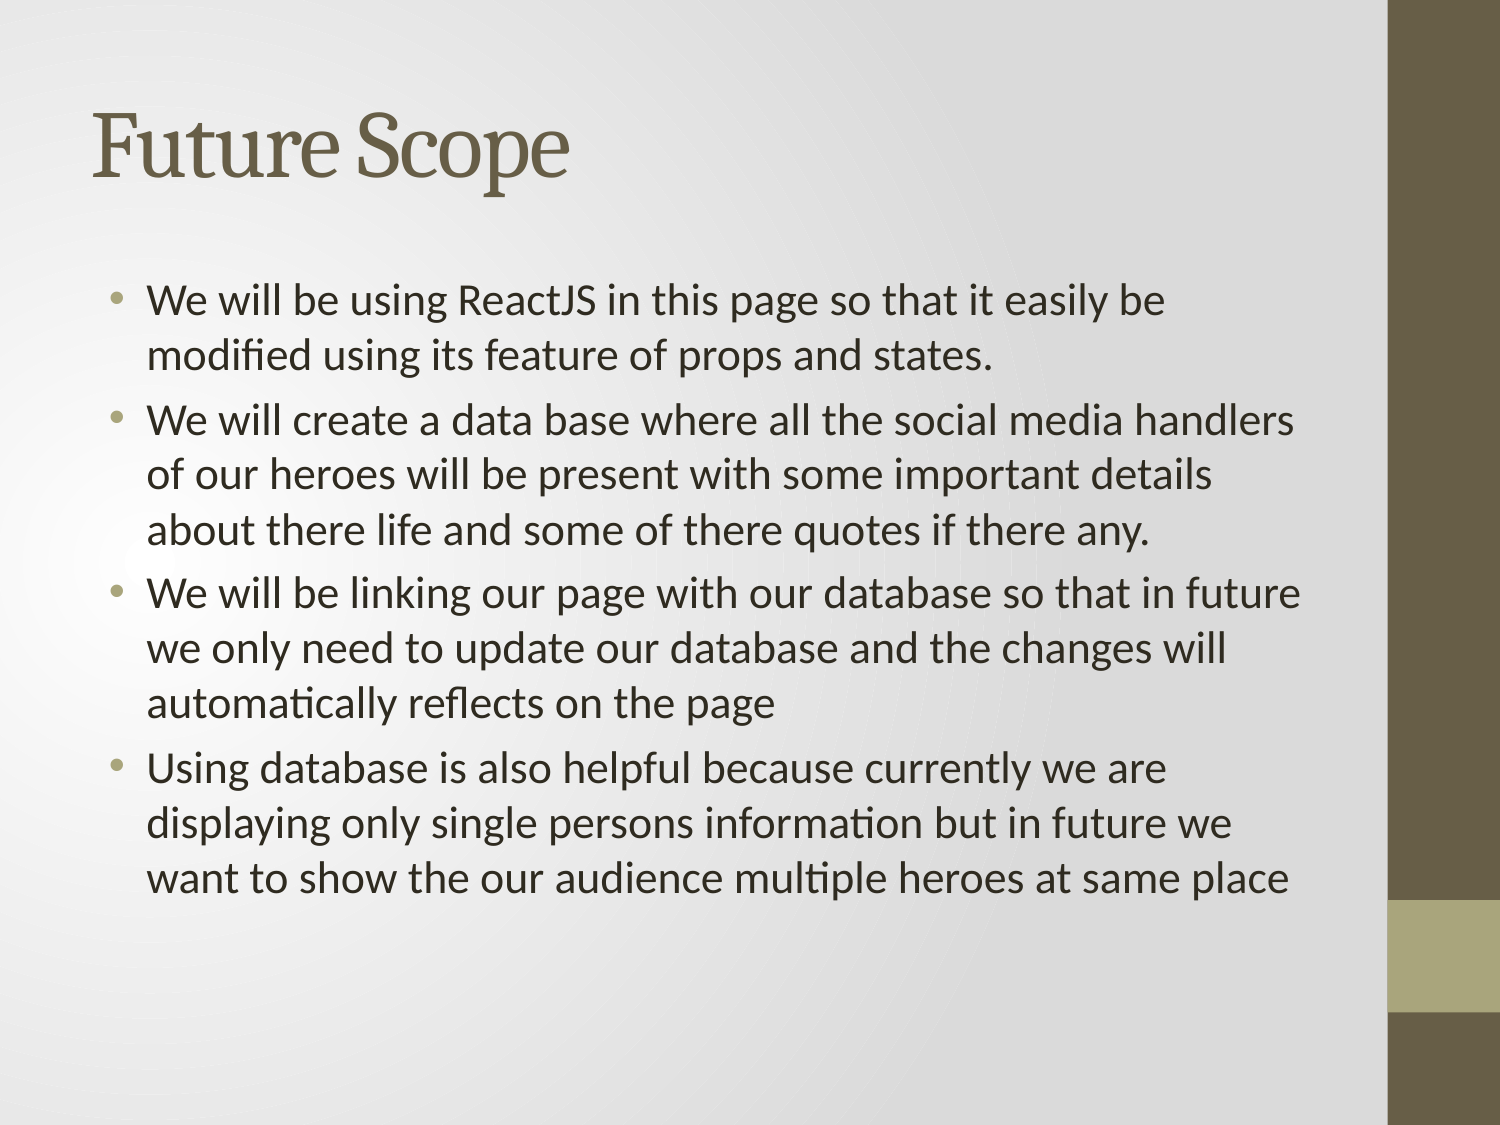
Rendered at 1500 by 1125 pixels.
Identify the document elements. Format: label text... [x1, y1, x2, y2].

list We will be using ReactJS in this page so that it easily be modified using its feature of props and states. We will create a data base where all the social media handlers of our heroes will be present with some important details about there life and some of there quotes if there any. We will be linking our page with our database so that in future we only need to update our database and the changes will automatically reflects on the page Using database is also helpful because currently we are displaying only single persons information but in future we want to show the our audience multiple heroes at same place [75, 262, 1325, 1050]
title Future Scope [75, 45, 1325, 233]
